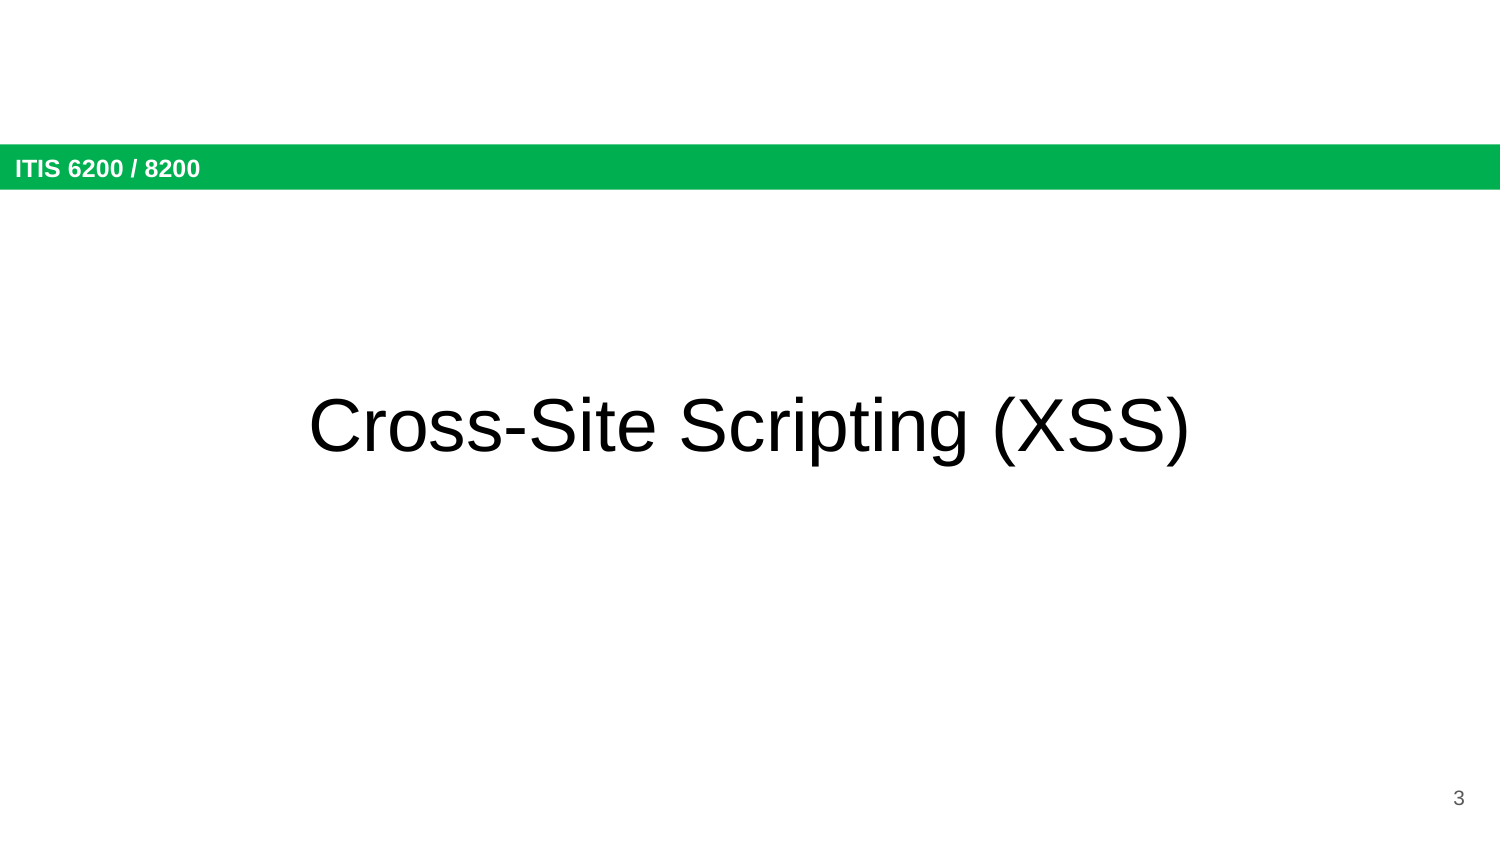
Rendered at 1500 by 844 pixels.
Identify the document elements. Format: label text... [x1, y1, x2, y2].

slide_number 3 [1389, 764, 1480, 830]
title Cross-Site Scripting (XSS) [51, 352, 1449, 491]
